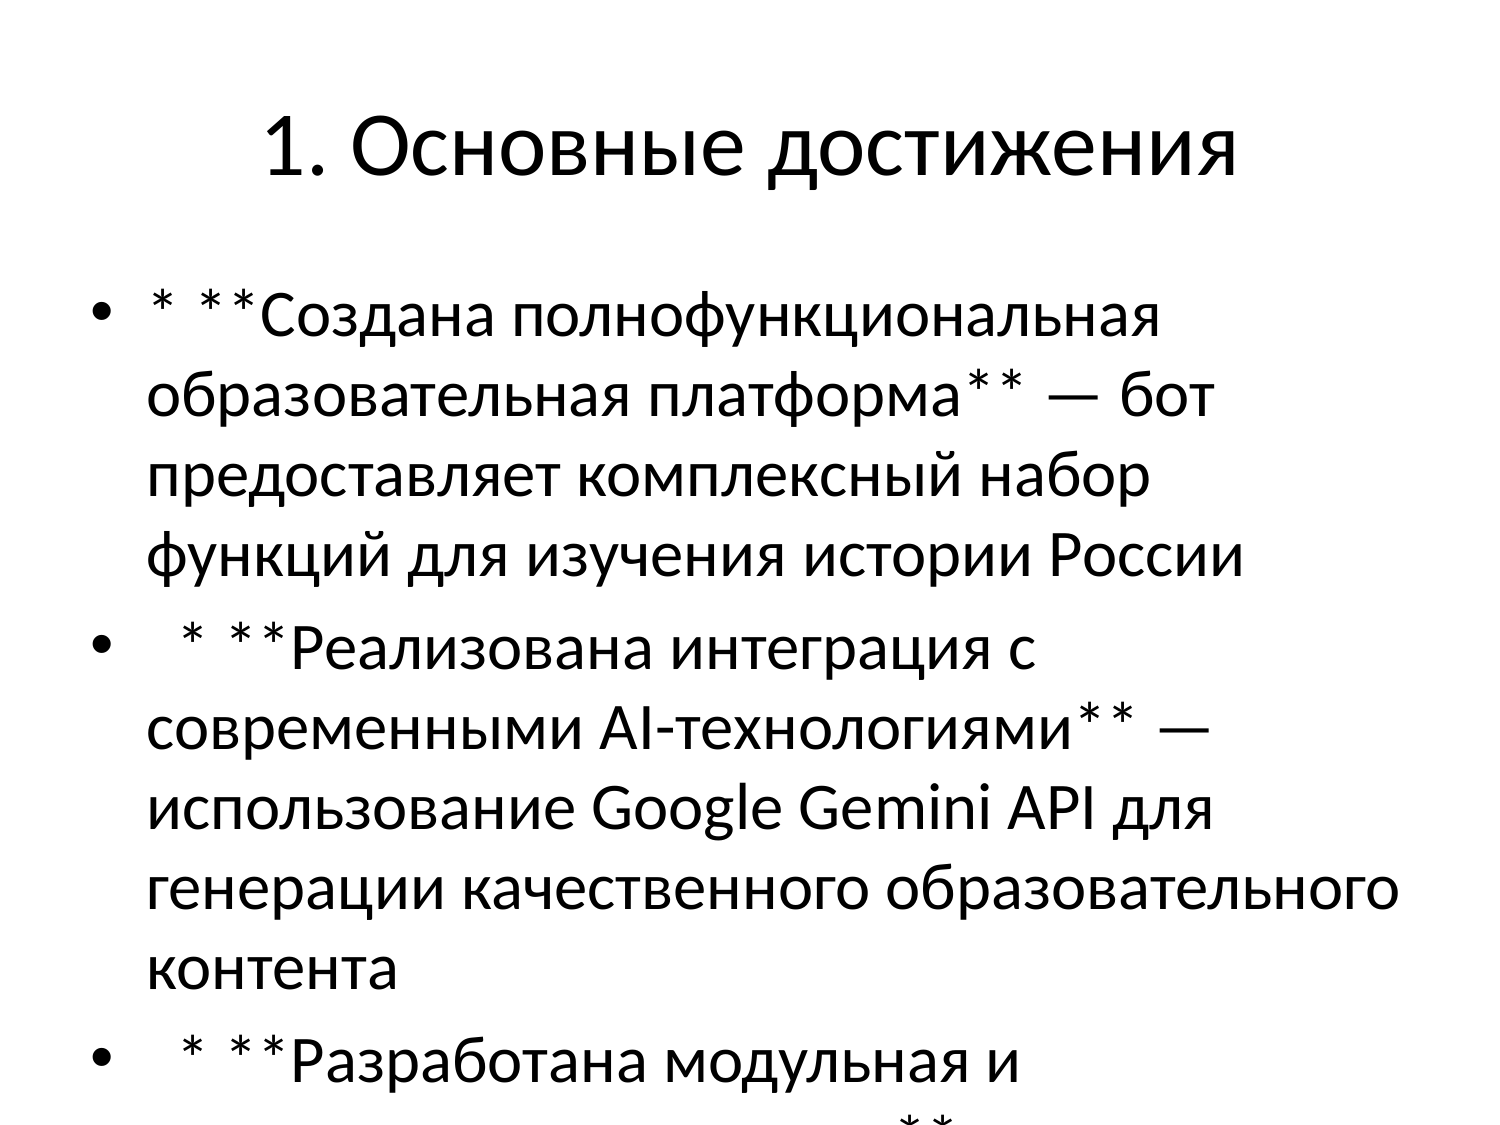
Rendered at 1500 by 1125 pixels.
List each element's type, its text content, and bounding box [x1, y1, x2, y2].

list * **Создана полнофункциональная образовательная платформа** — бот предоставляет комплексный набор функций для изучения истории России * **Реализована интеграция с современными AI-технологиями** — использование Google Gemini API для генерации качественного образовательного контента * **Разработана модульная и расширяемая архитектура** — система легко масштабируется и дополняется новыми функциями * **Внедрены инновационные образовательные подходы** — интерактивное обучение, визуализация, пер... [75, 262, 1425, 1005]
title 1. Основные достижения [75, 45, 1425, 233]
